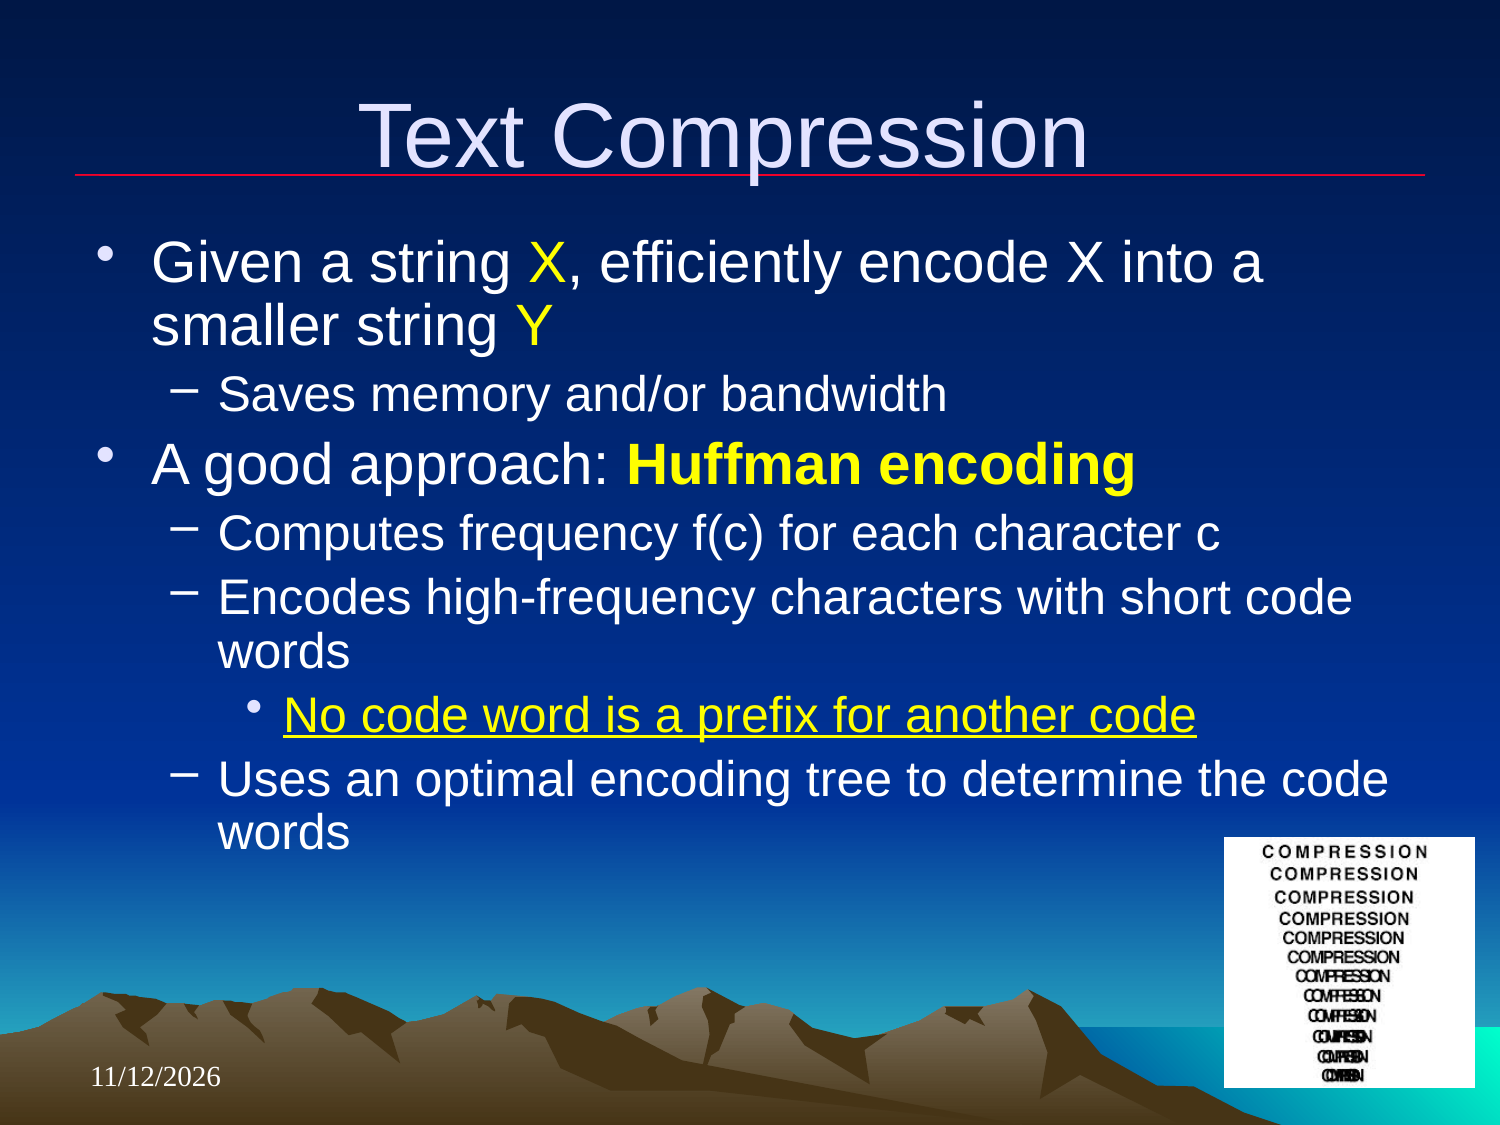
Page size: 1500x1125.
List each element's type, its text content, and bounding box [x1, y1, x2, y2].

list Given a string X, efficiently encode X into a smaller string Y Saves memory and/or bandwidth A good approach: Huffman encoding Computes frequency f(c) for each character c Encodes high-frequency characters with short code words No code word is a prefix for another code Uses an optimal encoding tree to determine the code words [80, 224, 1431, 963]
title Text Compression [74, 37, 1426, 226]
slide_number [74, 1024, 426, 1101]
picture [1224, 837, 1476, 1088]
slide_number 63 [1074, 1024, 1426, 1101]
